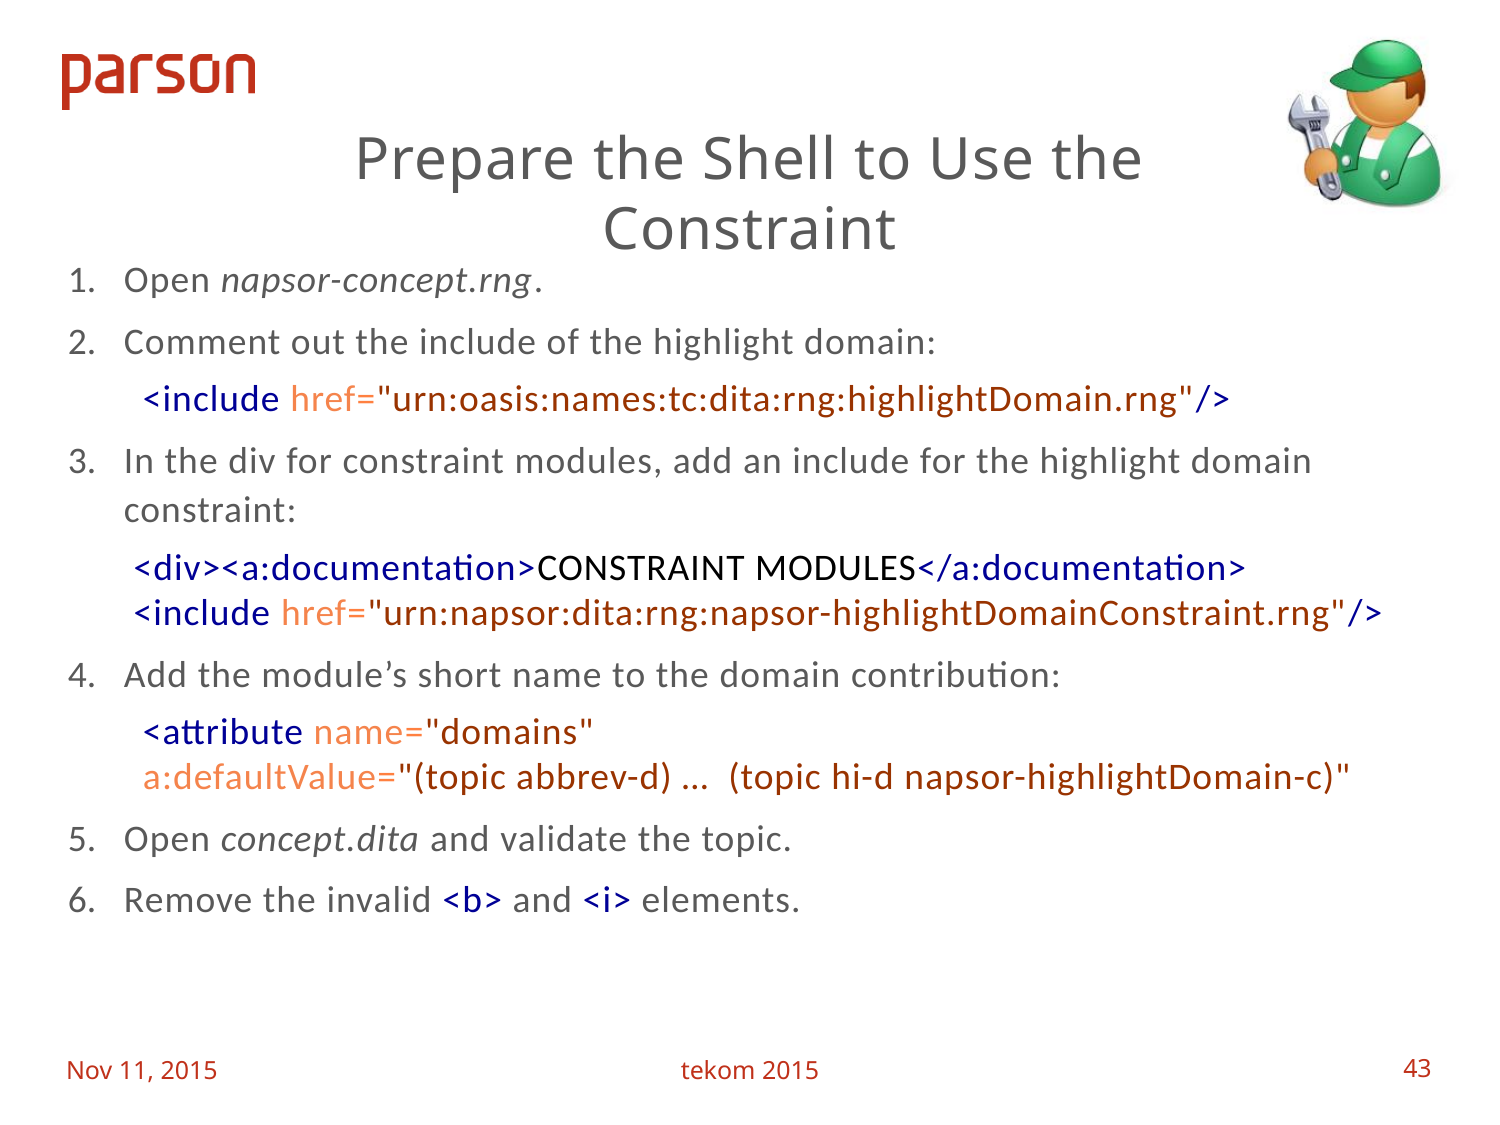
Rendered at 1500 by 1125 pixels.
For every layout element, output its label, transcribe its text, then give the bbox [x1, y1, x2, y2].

picture [62, 54, 255, 110]
list Open napsor-concept.rng. Comment out the include of the highlight domain: <include href="urn:oasis:names:tc:dita:rng:highlightDomain.rng"/> In the div for constraint modules, add an include for the highlight domain constraint: <div><a:documentation>CONSTRAINT MODULES</a:documentation> <include href="urn:napsor:dita:rng:napsor-highlightDomainConstraint.rng"/> Add the module’s short name to the domain contribution: <attribute name="domains" a:defaultValue="(topic abbrev-d) … (topic hi-d napsor-highlightDomain-c)" Open concept.dita and validate the topic. Remove the invalid <b> and <i> elements. [53, 243, 1447, 1012]
picture [1269, 19, 1482, 231]
title Prepare the Shell to Use the Constraint [218, 113, 1282, 185]
